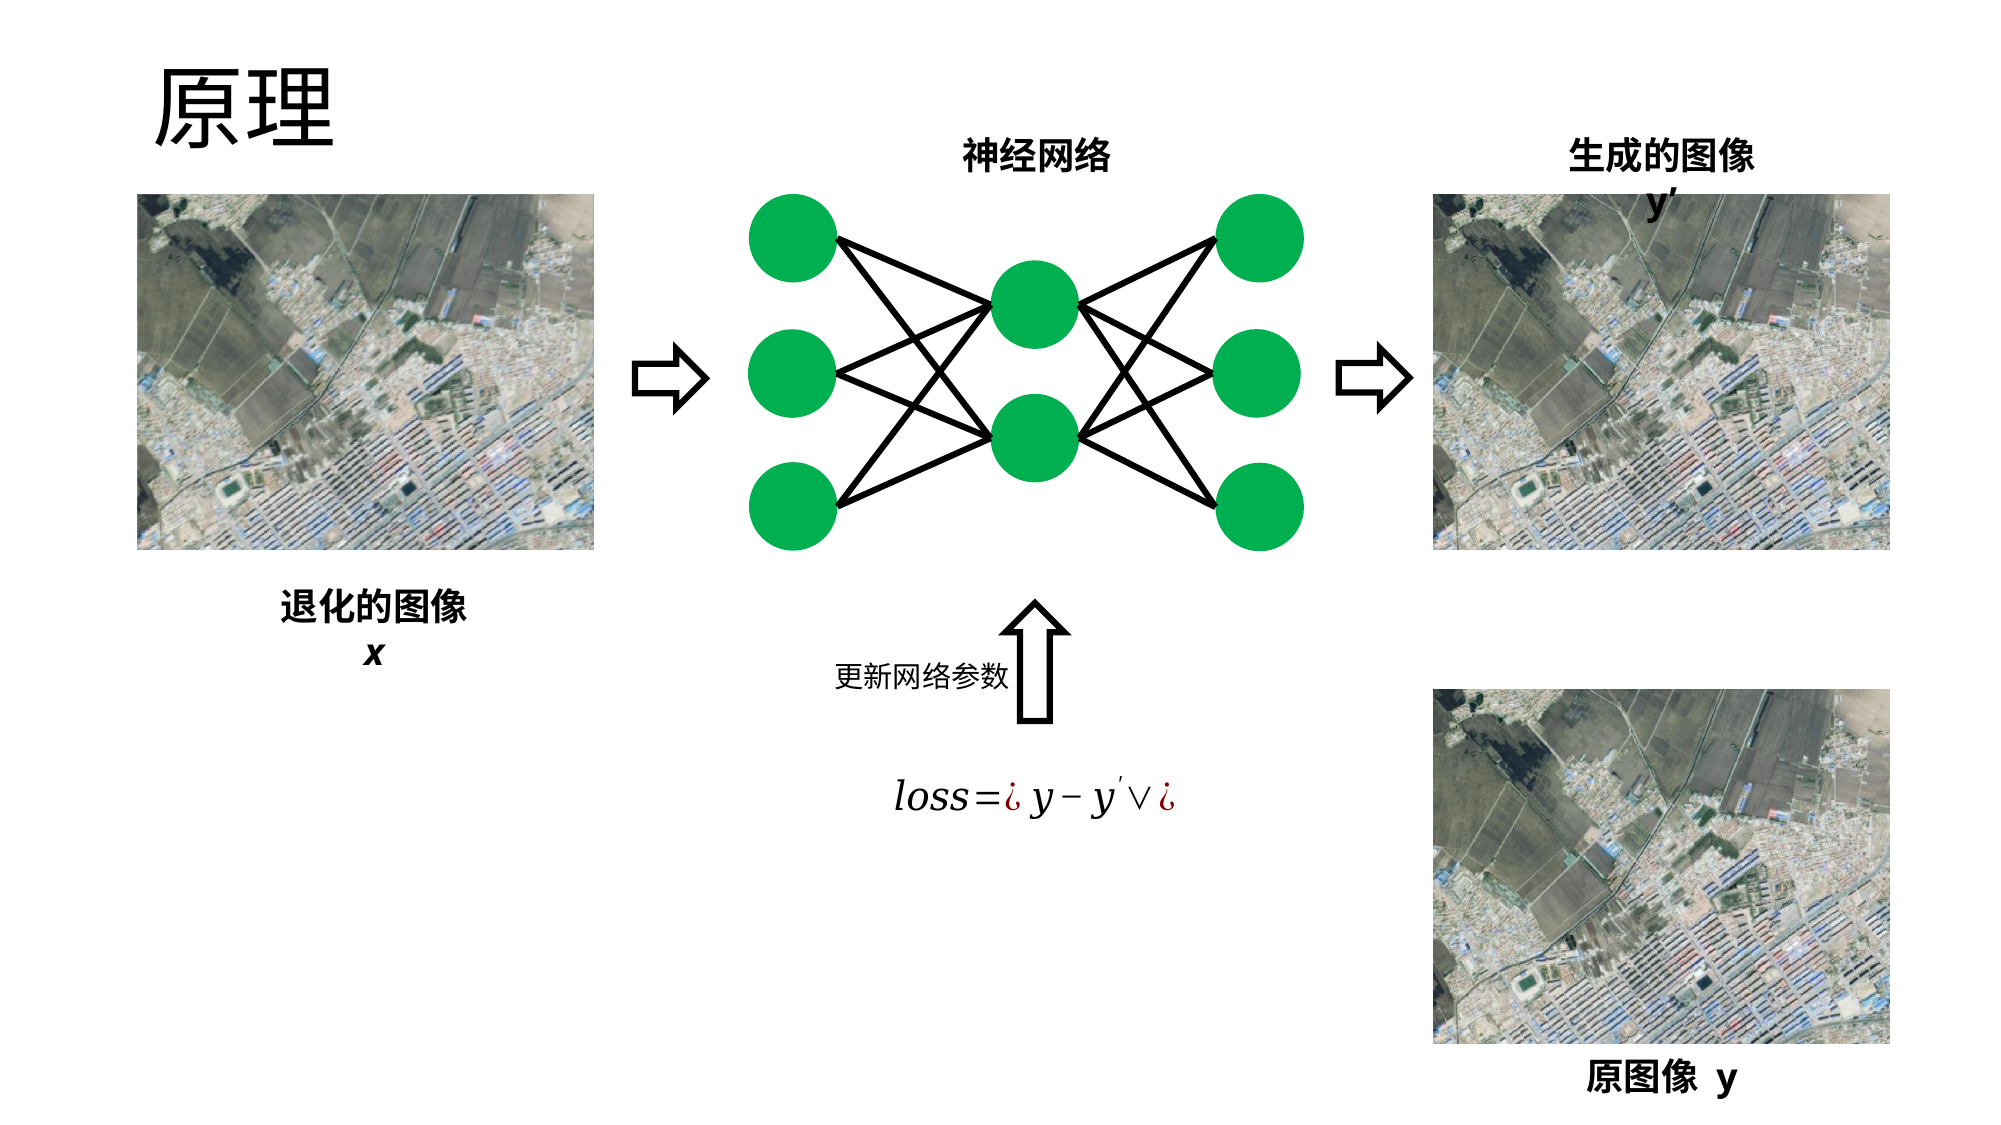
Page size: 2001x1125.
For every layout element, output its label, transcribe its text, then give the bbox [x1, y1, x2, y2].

text_box [747, 460, 839, 553]
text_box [836, 237, 992, 439]
text_box [746, 327, 836, 420]
text_box [747, 192, 839, 285]
text_box [1216, 327, 1303, 420]
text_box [1078, 437, 1216, 508]
text_box [992, 392, 1078, 484]
text_box 原图像 y [1537, 1045, 1786, 1105]
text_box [836, 439, 992, 507]
text_box 神经网络 [913, 124, 1162, 185]
picture [136, 194, 594, 550]
text_box [1337, 344, 1412, 412]
text_box 生成的图像 y’ [1537, 124, 1786, 194]
text_box [633, 345, 709, 412]
text_box [1213, 192, 1306, 285]
text_box [1001, 600, 1069, 650]
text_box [1078, 237, 1216, 304]
text_box 退化的图像 x [250, 575, 499, 681]
title 原理 [137, 3, 1863, 221]
picture [1433, 194, 1891, 550]
picture [1433, 688, 1891, 1045]
text_box [992, 258, 1078, 351]
text_box [1213, 461, 1306, 553]
text_box 更新网络参数 [792, 650, 1053, 701]
text_box [1018, 701, 1052, 723]
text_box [1078, 304, 1216, 437]
